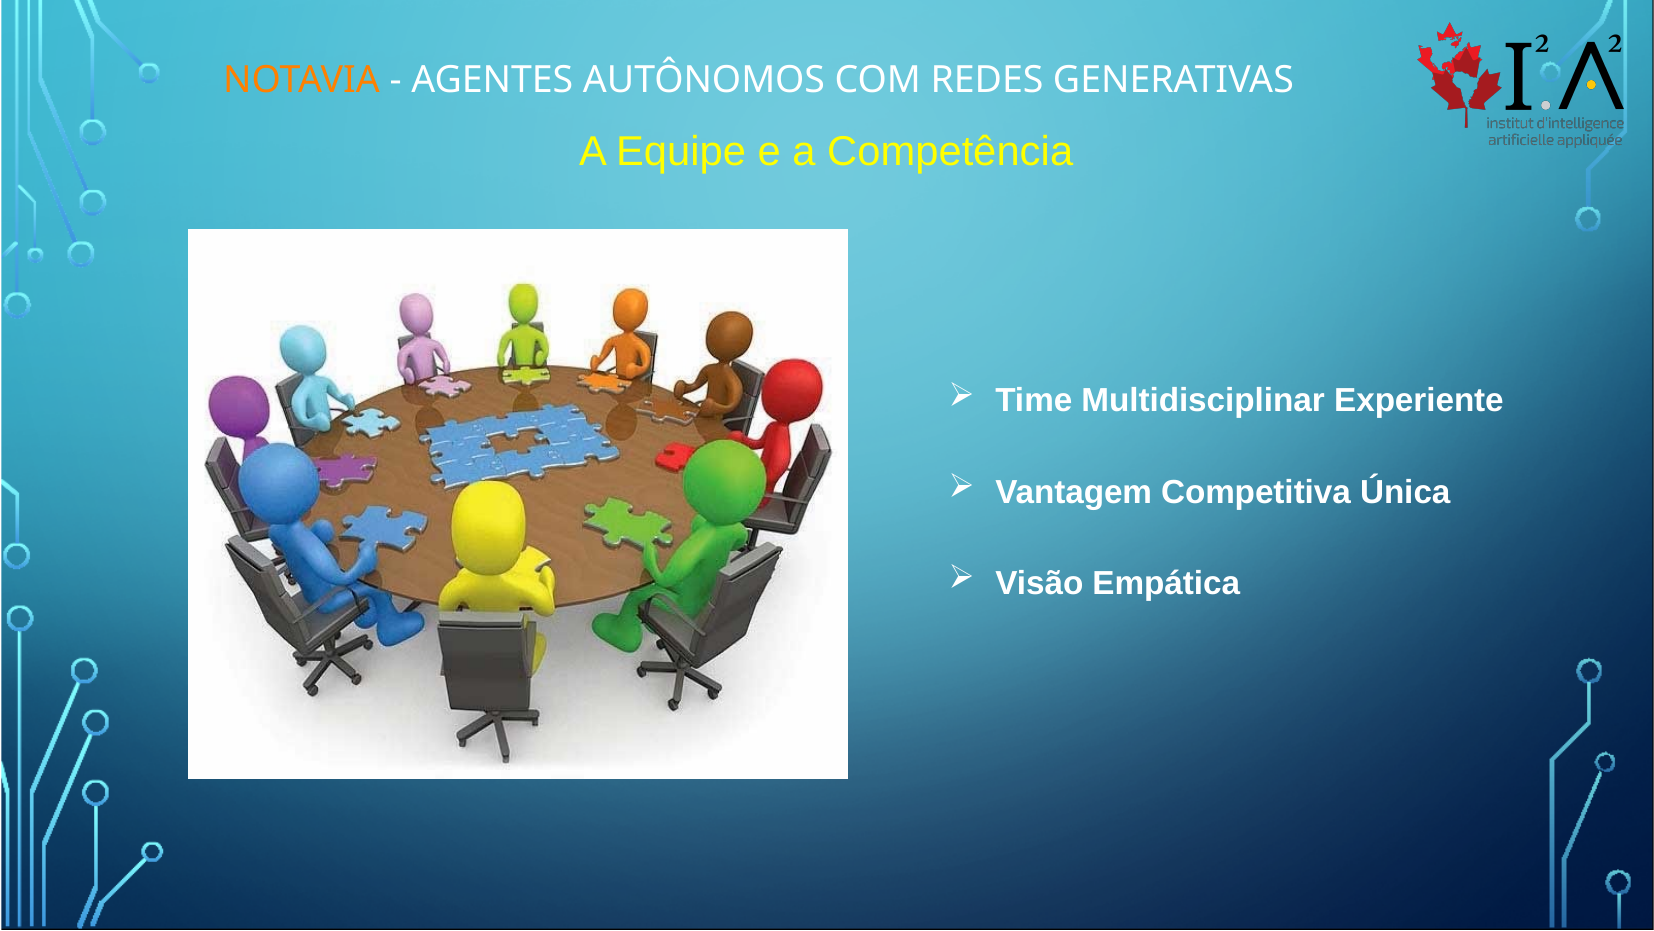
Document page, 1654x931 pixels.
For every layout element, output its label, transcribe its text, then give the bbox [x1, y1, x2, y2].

text_box NOTAVIA - AGENTES AUTÔNOMOS COM REDES GENERATIVAS [94, 47, 1417, 136]
text_box Time Multidisciplinar Experiente Vantagem Competitiva Única Visão Empática [933, 365, 1521, 643]
picture [1, 0, 1654, 930]
text_box A Equipe e a Competência [188, 116, 1465, 205]
